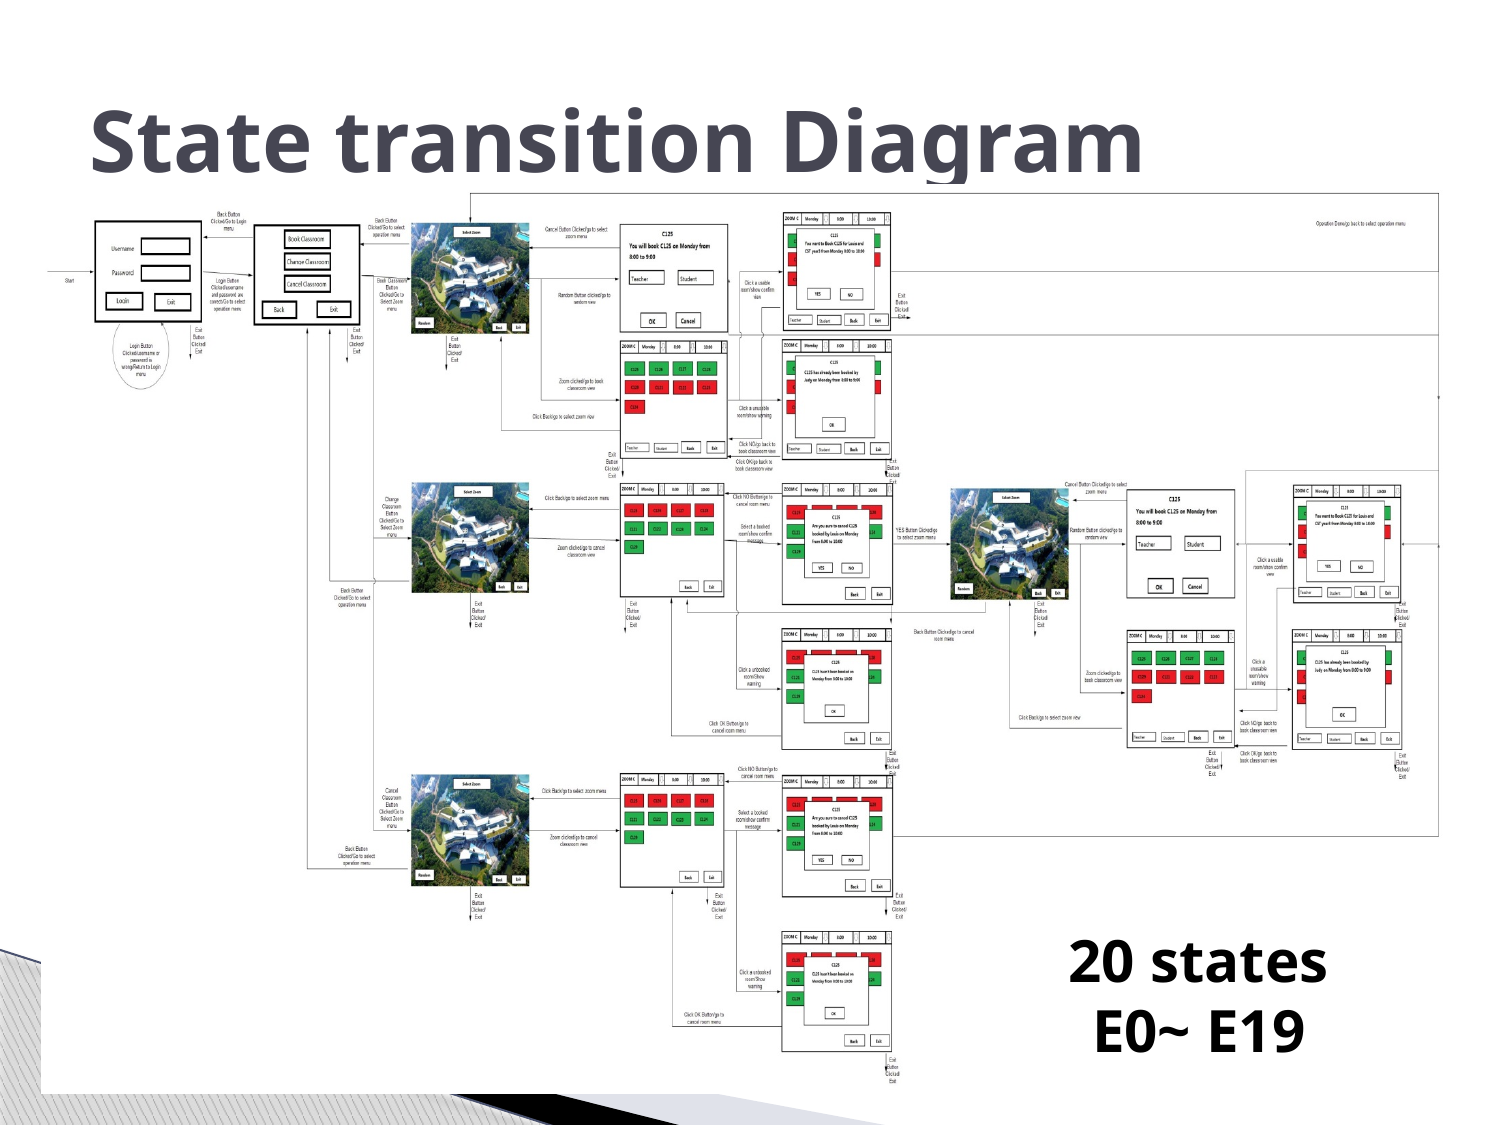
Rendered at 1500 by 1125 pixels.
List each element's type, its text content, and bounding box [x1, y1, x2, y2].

title State transition Diagram [75, 45, 1425, 183]
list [41, 184, 1459, 1095]
